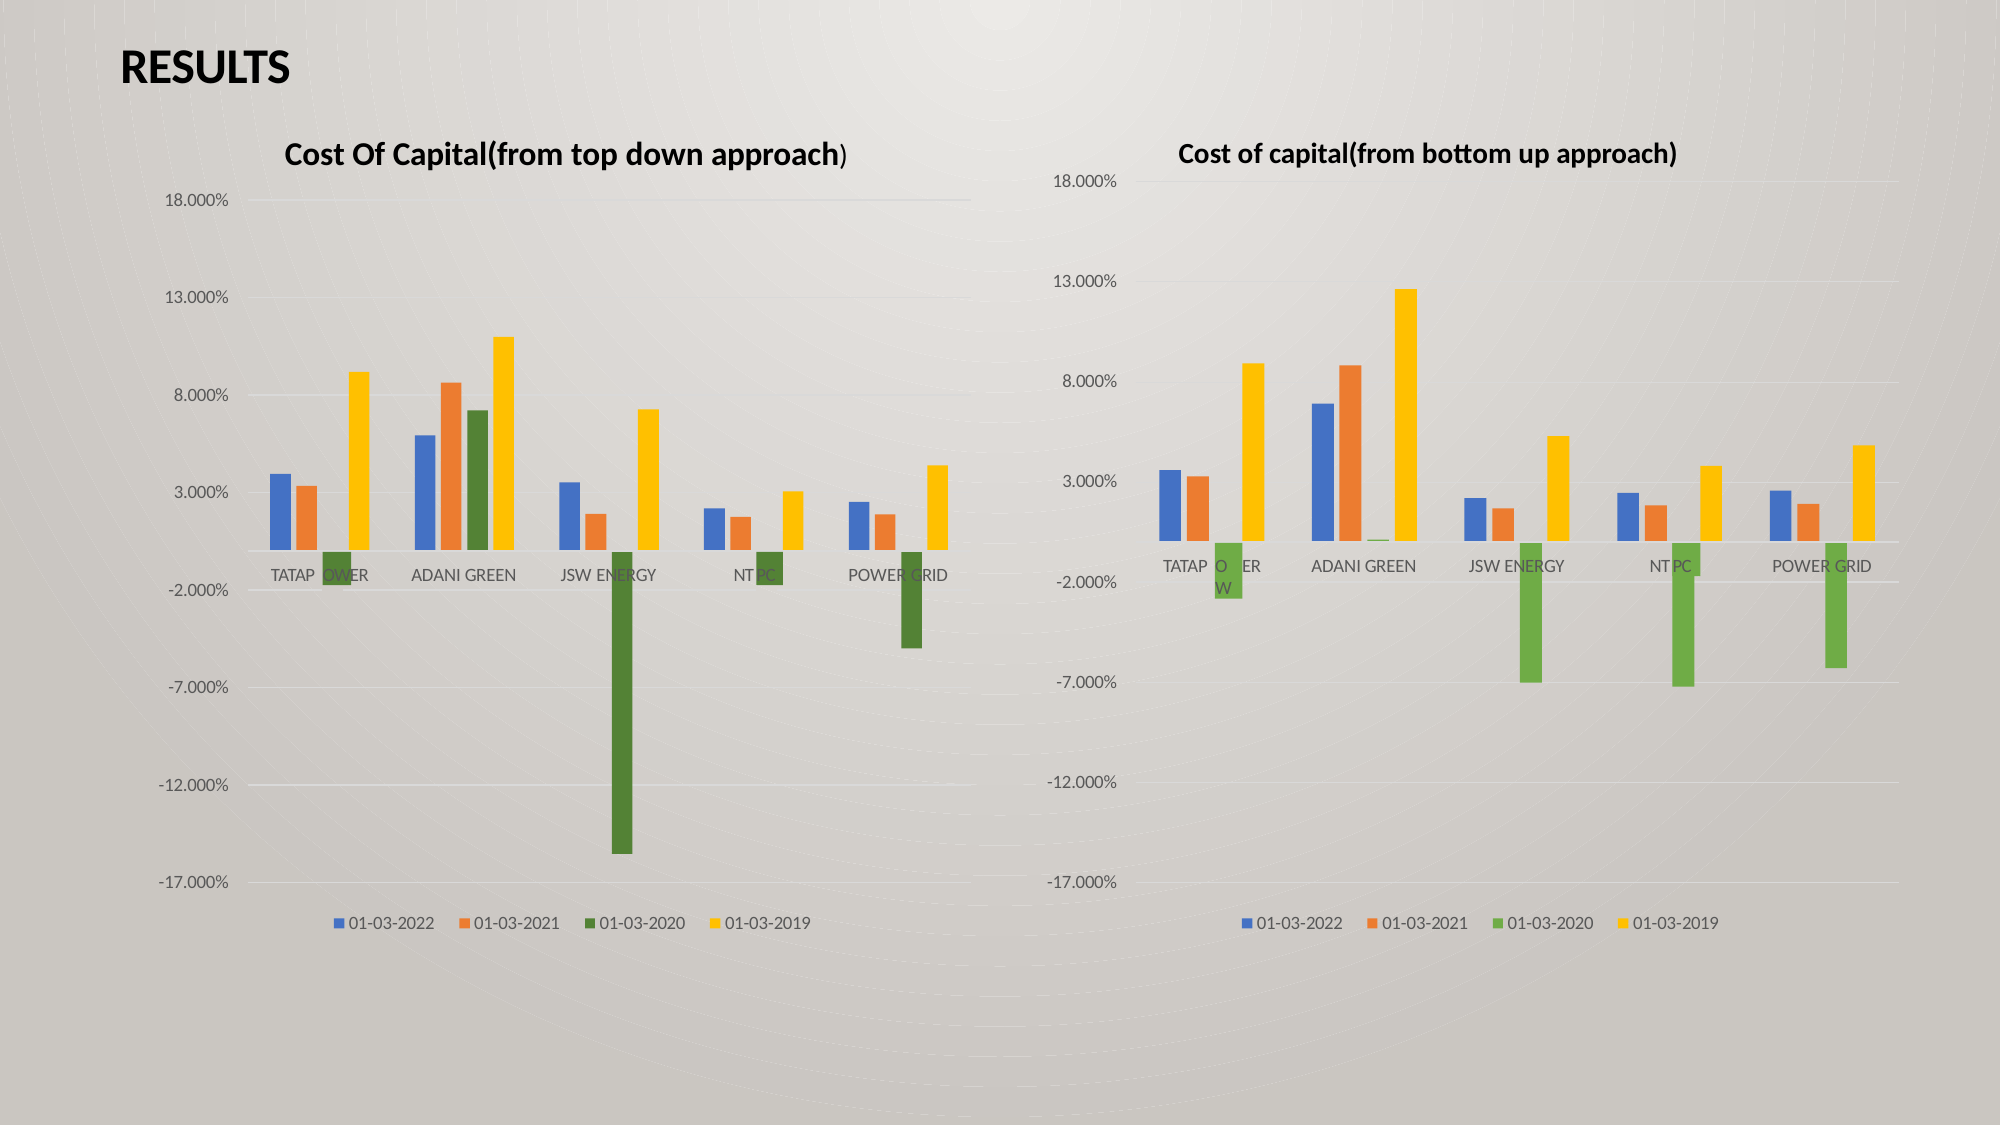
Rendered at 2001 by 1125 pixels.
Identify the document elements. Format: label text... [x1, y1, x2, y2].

text_box 01-03-2022 [346, 908, 439, 933]
text_box 01-03-2020 [1505, 908, 1598, 933]
text_box 8.000% [171, 380, 233, 405]
text_box -12.000% [1044, 767, 1121, 793]
text_box 01-03-2021 [472, 908, 564, 933]
text_box [1492, 918, 1503, 929]
text_box 3.000% [171, 477, 233, 503]
text_box 8.000% [1060, 366, 1121, 392]
text_box [459, 918, 470, 929]
text_box 01-03-2020 [597, 908, 690, 933]
text_box [1617, 918, 1629, 929]
text_box [1241, 918, 1253, 929]
text_box 01-03-2021 [1380, 908, 1473, 933]
text_box 13.000% [162, 282, 233, 308]
text_box 18.000% [162, 184, 233, 210]
text_box Cost of capital(from bottom up approach) [1176, 131, 1683, 169]
text_box [1367, 918, 1378, 929]
text_box 01-03-2019 [722, 908, 815, 933]
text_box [1135, 280, 1899, 687]
text_box 3.000% [1060, 466, 1121, 492]
text_box Cost Of Capital(from top down approach) [282, 129, 857, 172]
title RESULTS [118, 31, 297, 222]
text_box 13.000% [1050, 266, 1121, 292]
text_box [709, 918, 721, 929]
text_box -2.000% [1054, 567, 1121, 592]
text_box [585, 918, 595, 929]
text_box -7.000% [1054, 667, 1121, 693]
text_box 01-03-2022 [1254, 908, 1347, 933]
text_box -12.000% [156, 770, 233, 795]
text_box 01-03-2019 [1631, 908, 1723, 933]
text_box -7.000% [166, 672, 233, 698]
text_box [247, 336, 971, 855]
text_box -2.000% [166, 575, 233, 600]
text_box 18.000% [1050, 166, 1121, 191]
text_box -17.000% [156, 867, 233, 893]
text_box -17.000% [1044, 867, 1121, 893]
text_box [333, 918, 345, 929]
